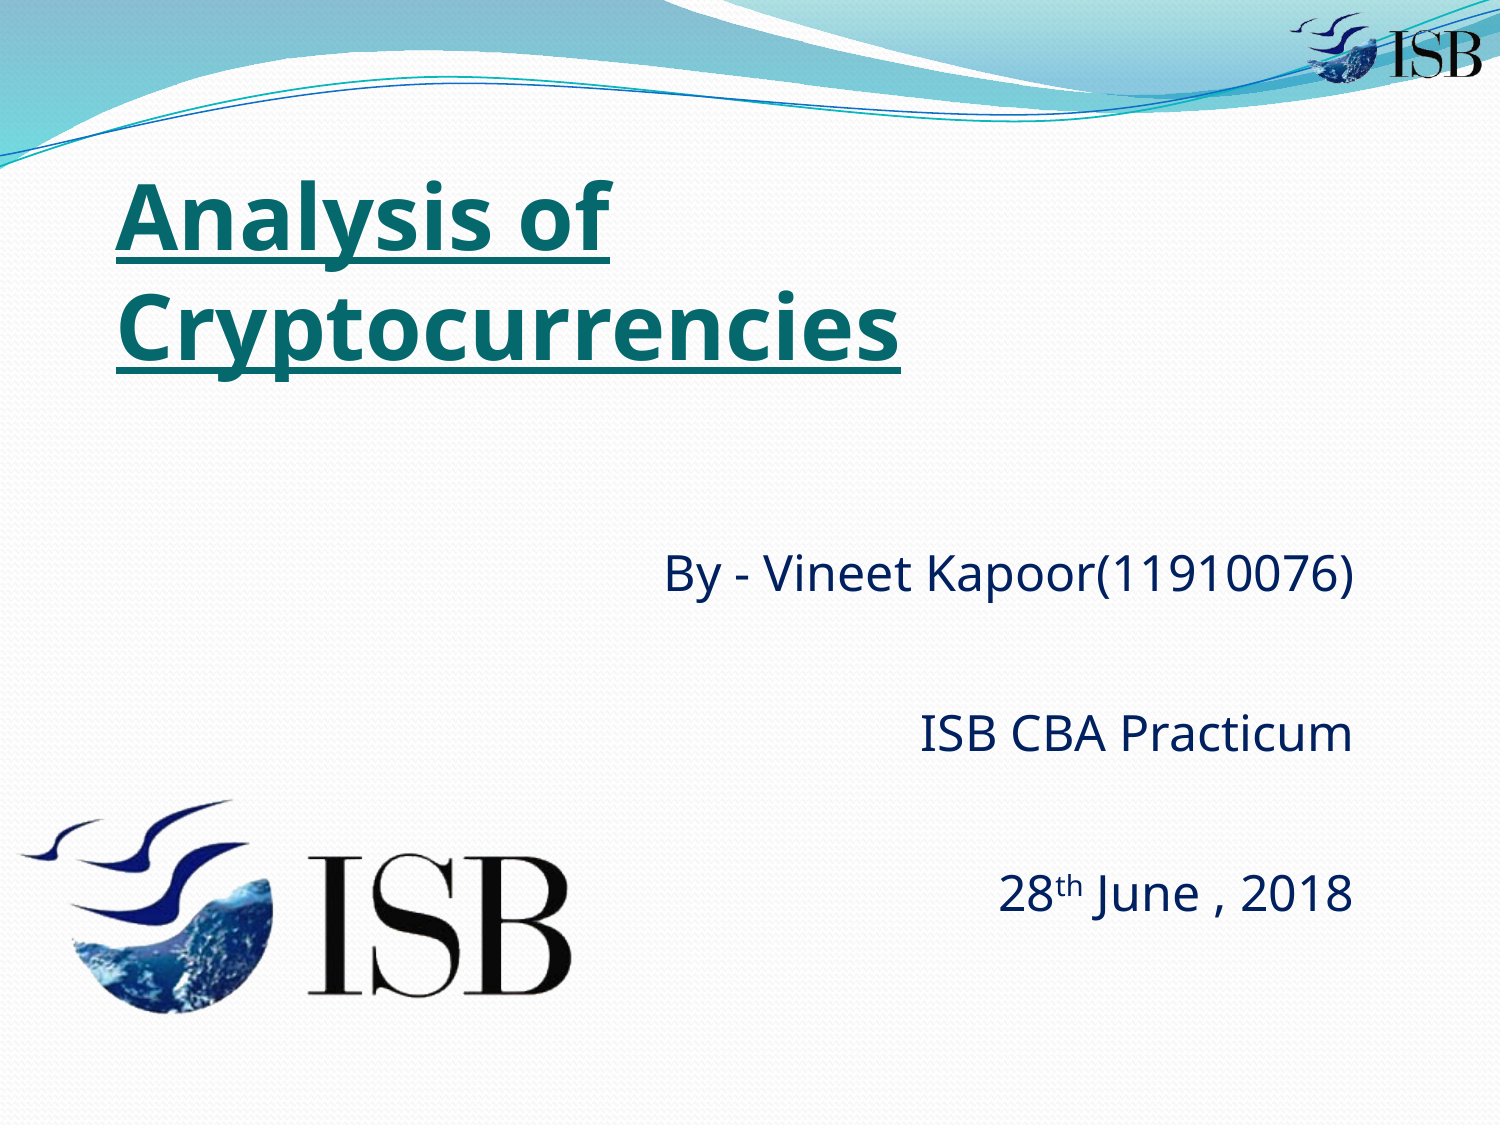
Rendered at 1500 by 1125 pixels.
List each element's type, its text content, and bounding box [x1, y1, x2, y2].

table_header [86, 763, 632, 1048]
title Analysis of Cryptocurrencies [115, 155, 1391, 379]
picture [0, 761, 626, 1036]
list By - Vineet Kapoor(11910076) ISB CBA Practicum 28th June , 2018 [86, 443, 1362, 1083]
picture [1281, 0, 1500, 91]
